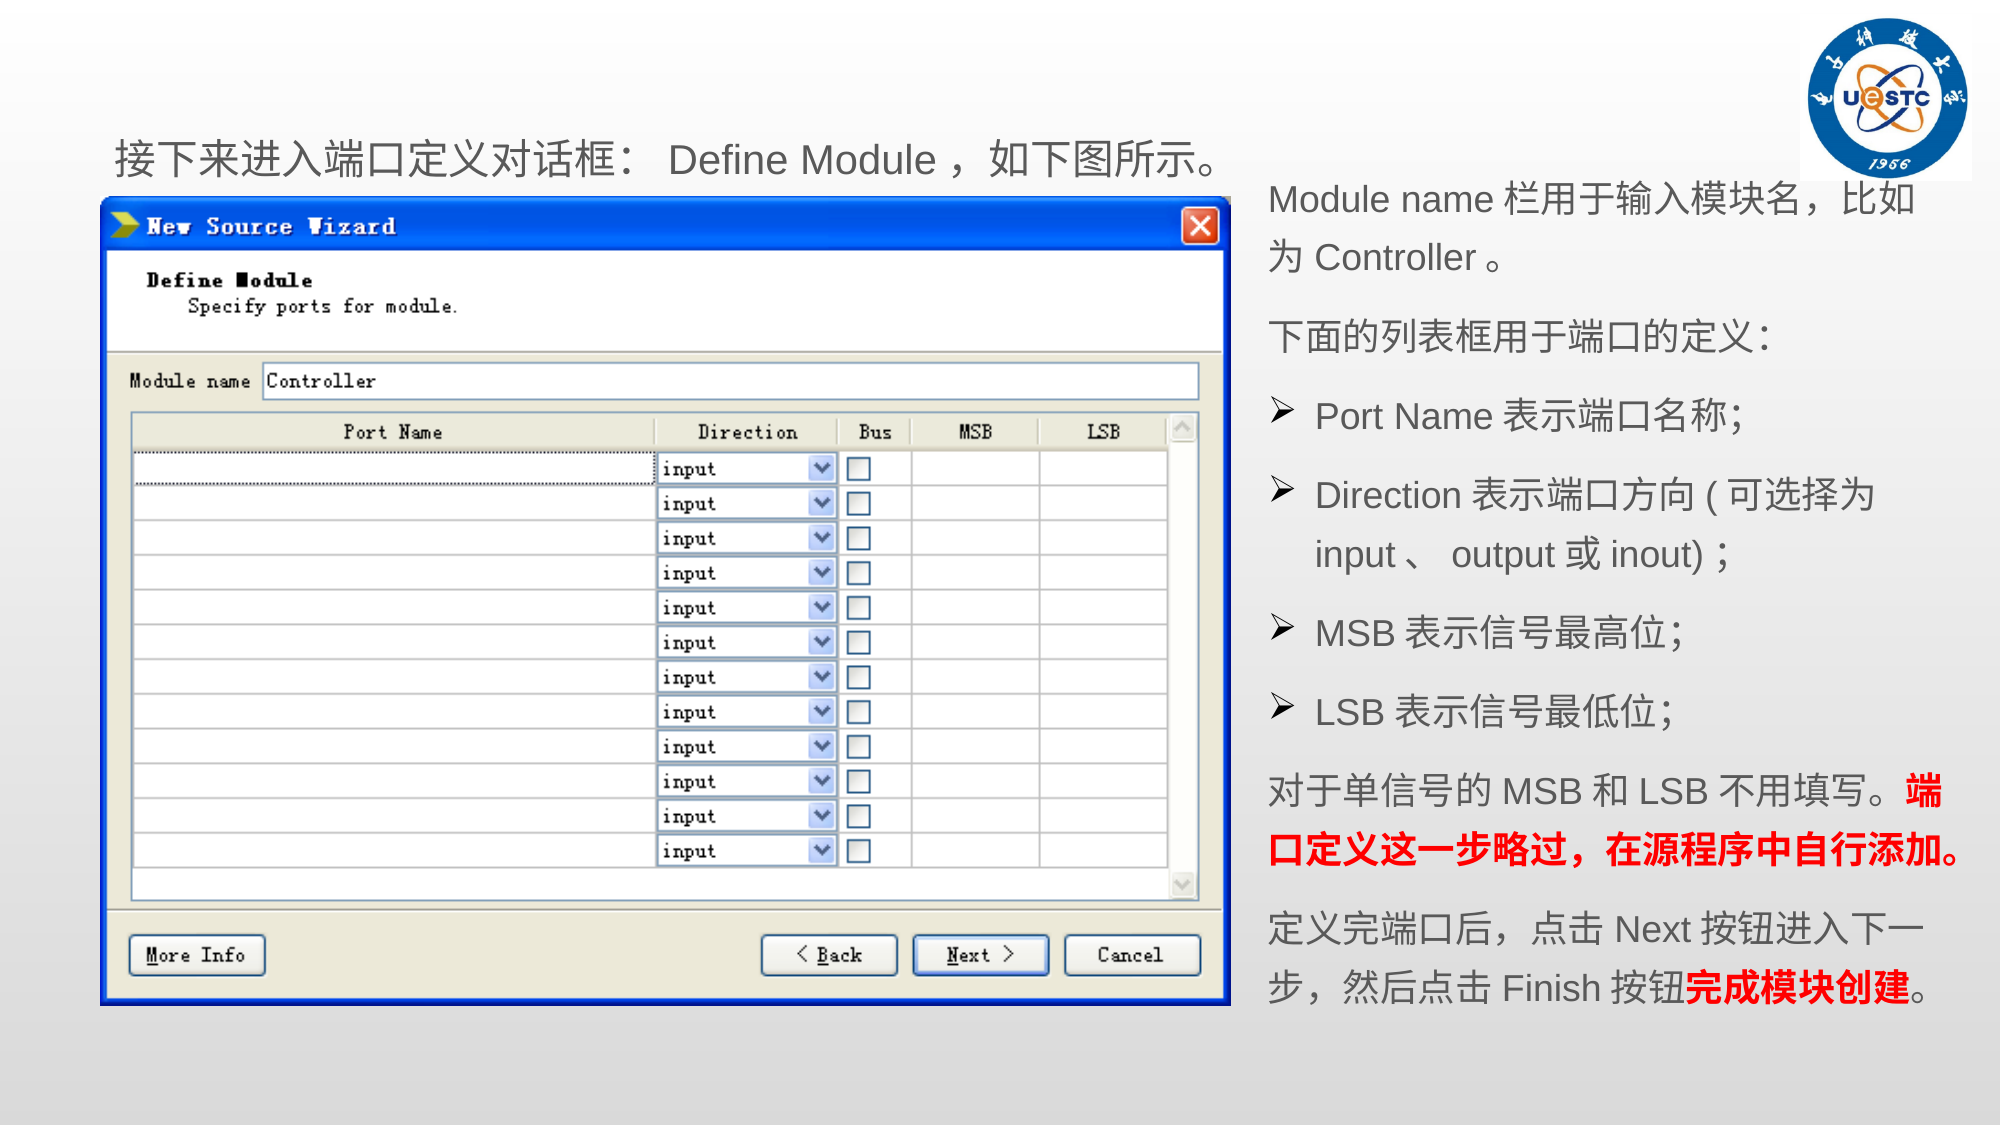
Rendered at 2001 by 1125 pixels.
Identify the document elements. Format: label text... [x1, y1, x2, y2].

text_box Module name栏用于输入模块名，比如为Controller。 下面的列表框用于端口的定义： Port Name表示端口名称； Direction表示端口方向(可选择为input、output或inout)； MSB表示信号最高位； LSB表示信号最低位； 对于单信号的MSB和LSB不用填写。端口定义这一步略过，在源程序中自行添加。 定义完端口后，点击Next按钮进入下一步，然后点击Finish按钮完成模块创建。 [1253, 153, 1967, 1017]
picture [100, 196, 1231, 1006]
picture [1800, 14, 1972, 181]
list 接下来进入端口定义对话框：Define Module，如下图所示。 [100, 110, 1900, 238]
